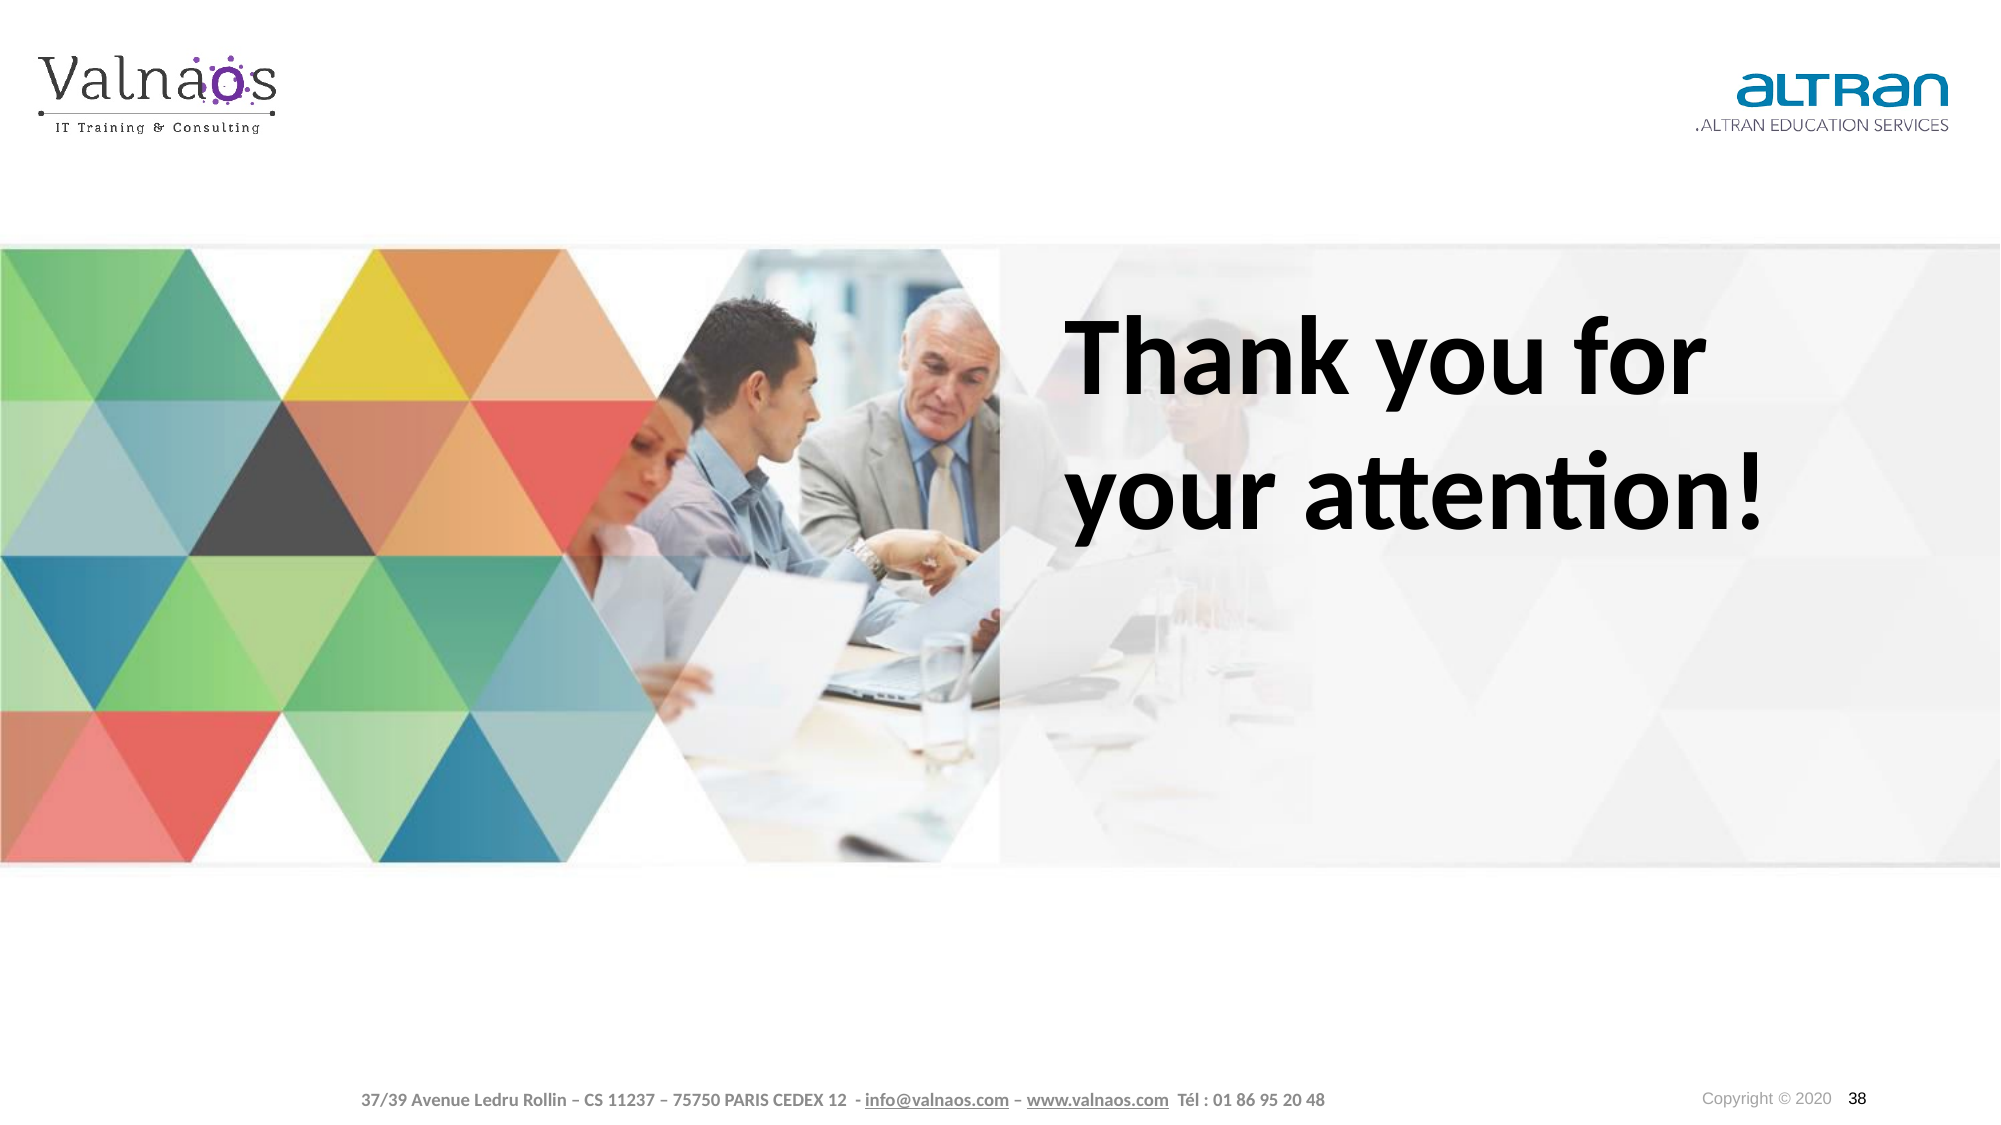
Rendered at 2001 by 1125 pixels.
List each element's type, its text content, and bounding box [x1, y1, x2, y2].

text_box Thank you for your attention! [1049, 274, 1938, 560]
picture [0, 0, 2000, 1125]
slide_number Copyright © 2020 38 [1700, 1087, 1959, 1108]
